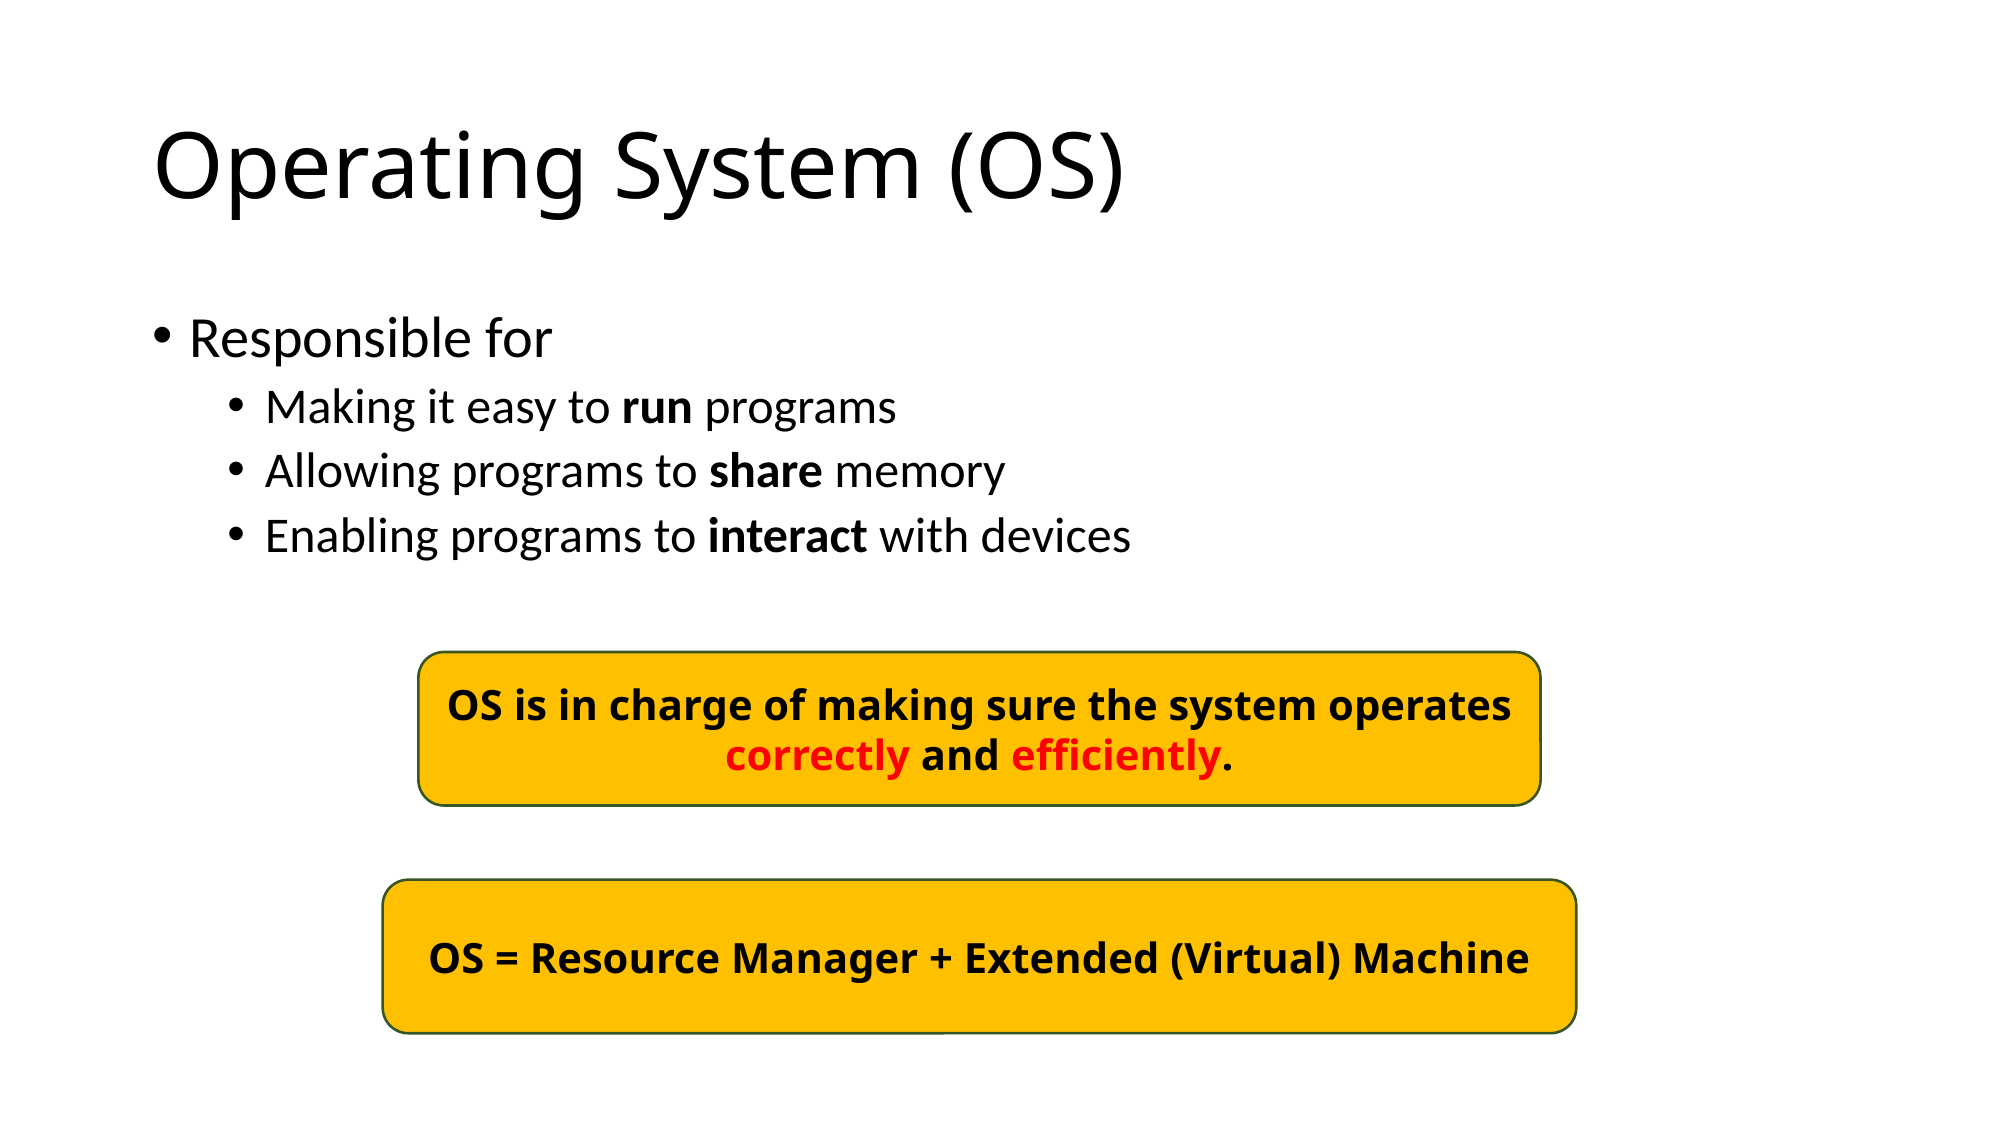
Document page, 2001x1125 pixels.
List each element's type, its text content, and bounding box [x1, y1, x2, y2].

text_box OS is in charge of making sure the system operates correctly and efficiently. [416, 650, 1543, 808]
text_box OS = Resource Manager + Extended (Virtual) Machine [381, 878, 1578, 1035]
title Operating System (OS) [137, 59, 1863, 278]
list Responsible for Making it easy to run programs Allowing programs to share memory Enabling programs to interact with devices [137, 299, 1863, 1014]
